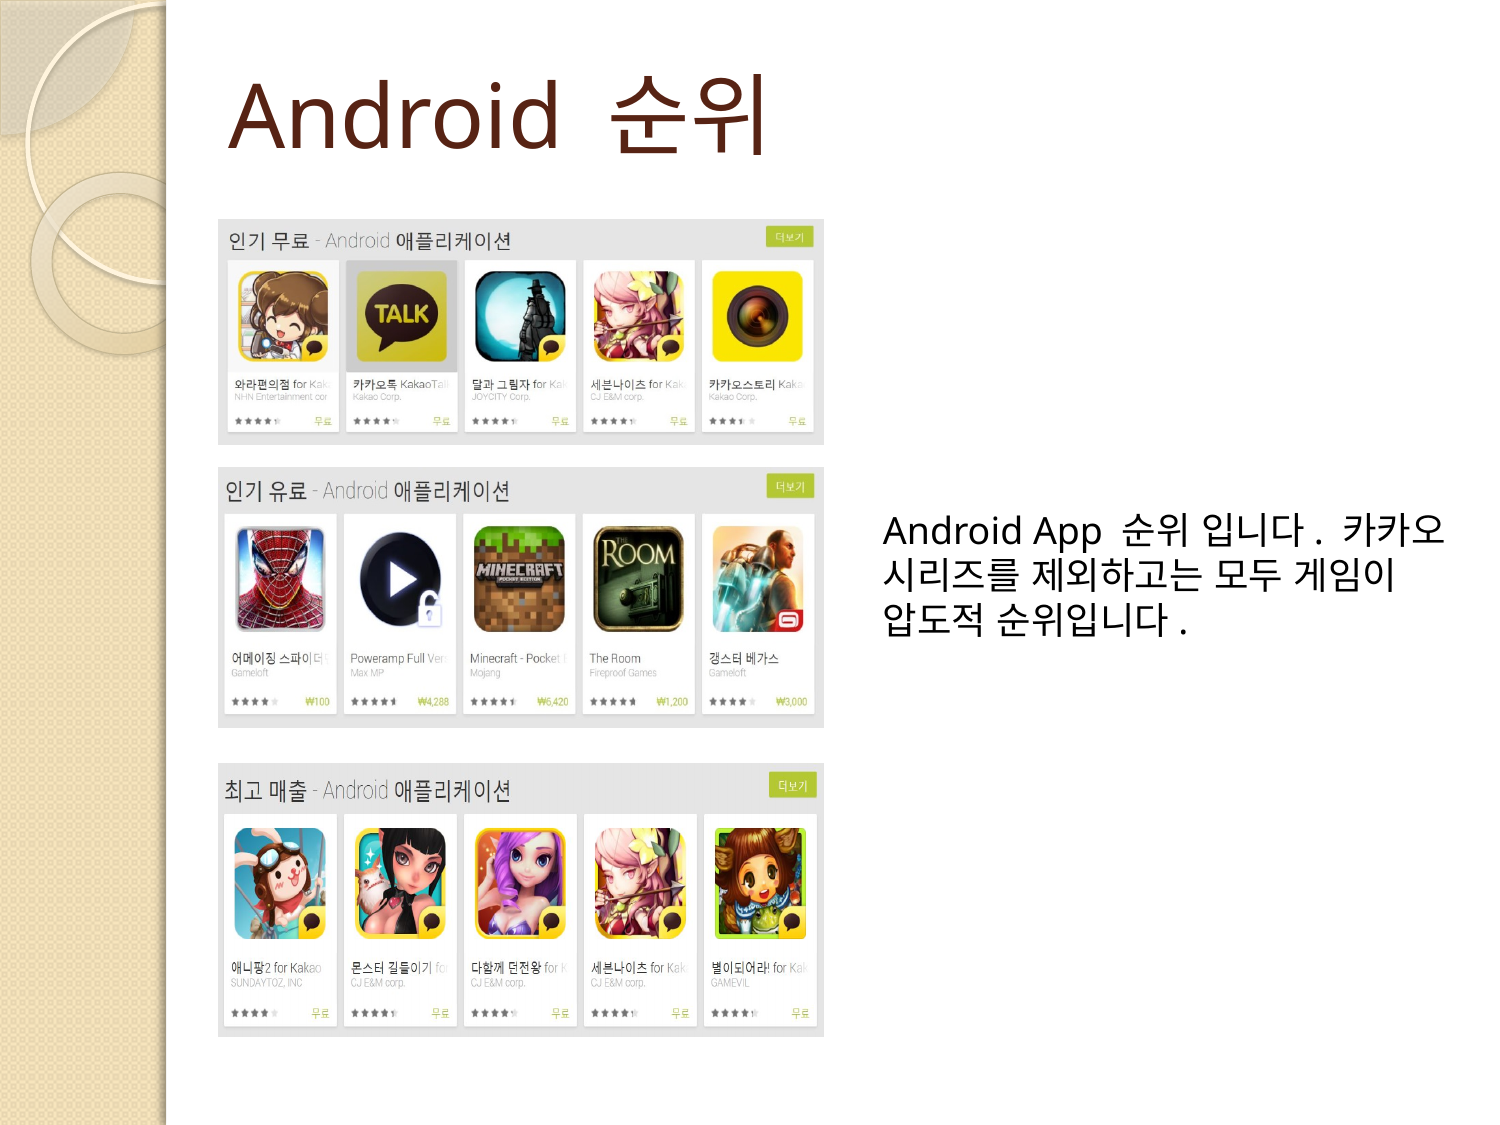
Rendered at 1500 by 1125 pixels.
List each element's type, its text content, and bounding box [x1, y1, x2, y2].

picture [218, 762, 825, 1038]
picture [218, 219, 825, 445]
text_box Android App 순위 입니다. 카카오 시리즈를 제외하고는 모두 게임이 압도적 순위입니다. [868, 499, 1471, 695]
title Android 순위 [213, 19, 1444, 207]
picture [218, 467, 825, 729]
